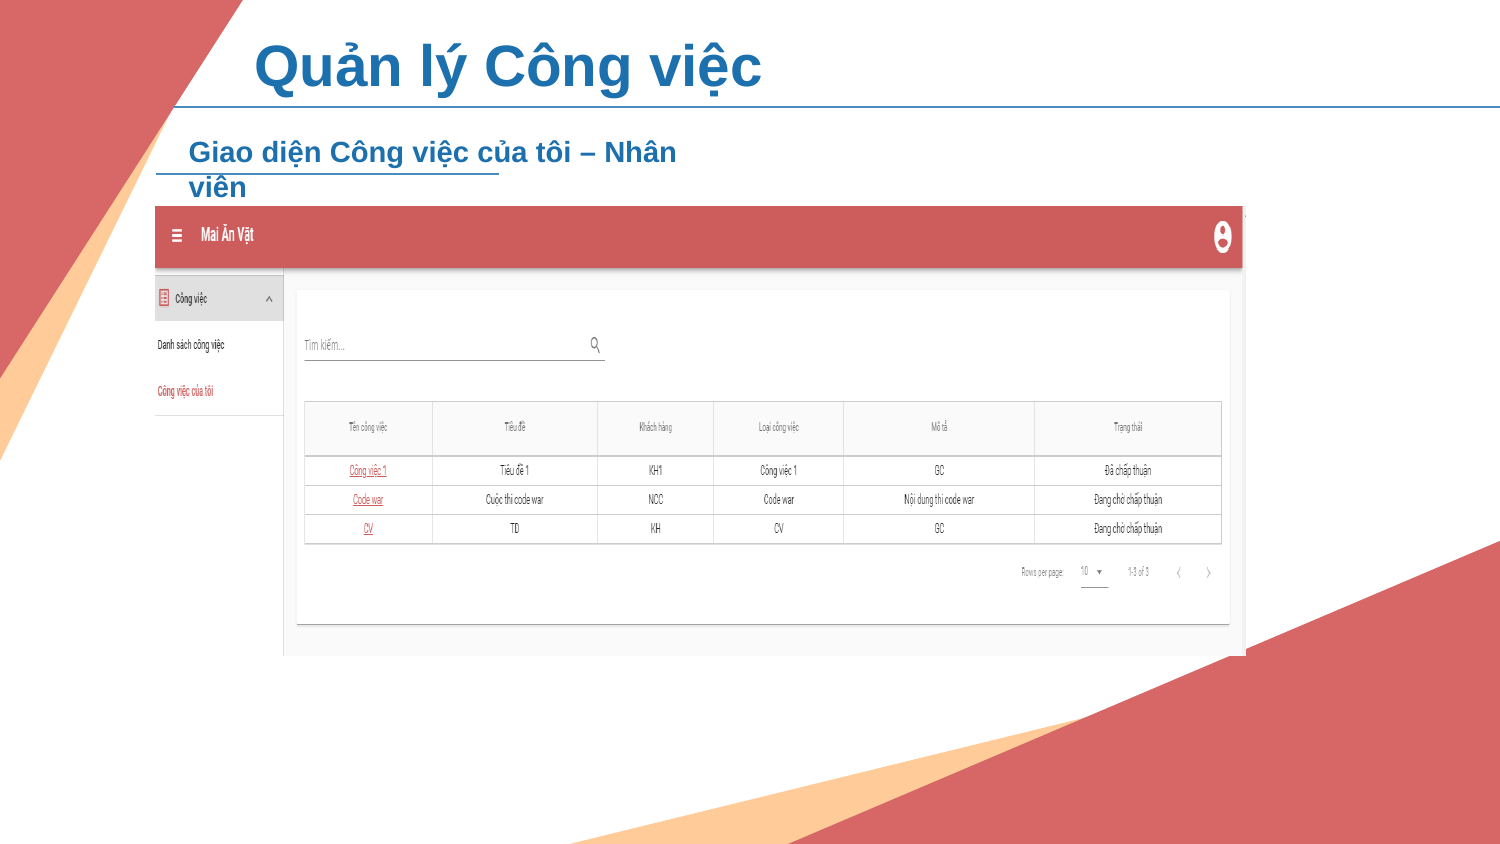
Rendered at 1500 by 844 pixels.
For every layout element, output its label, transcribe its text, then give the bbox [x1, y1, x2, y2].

picture [155, 205, 1247, 656]
text_box Giao diện Công việc của tôi – Nhân viên [173, 125, 758, 204]
text_box Quản lý Công việc [239, 21, 1492, 105]
